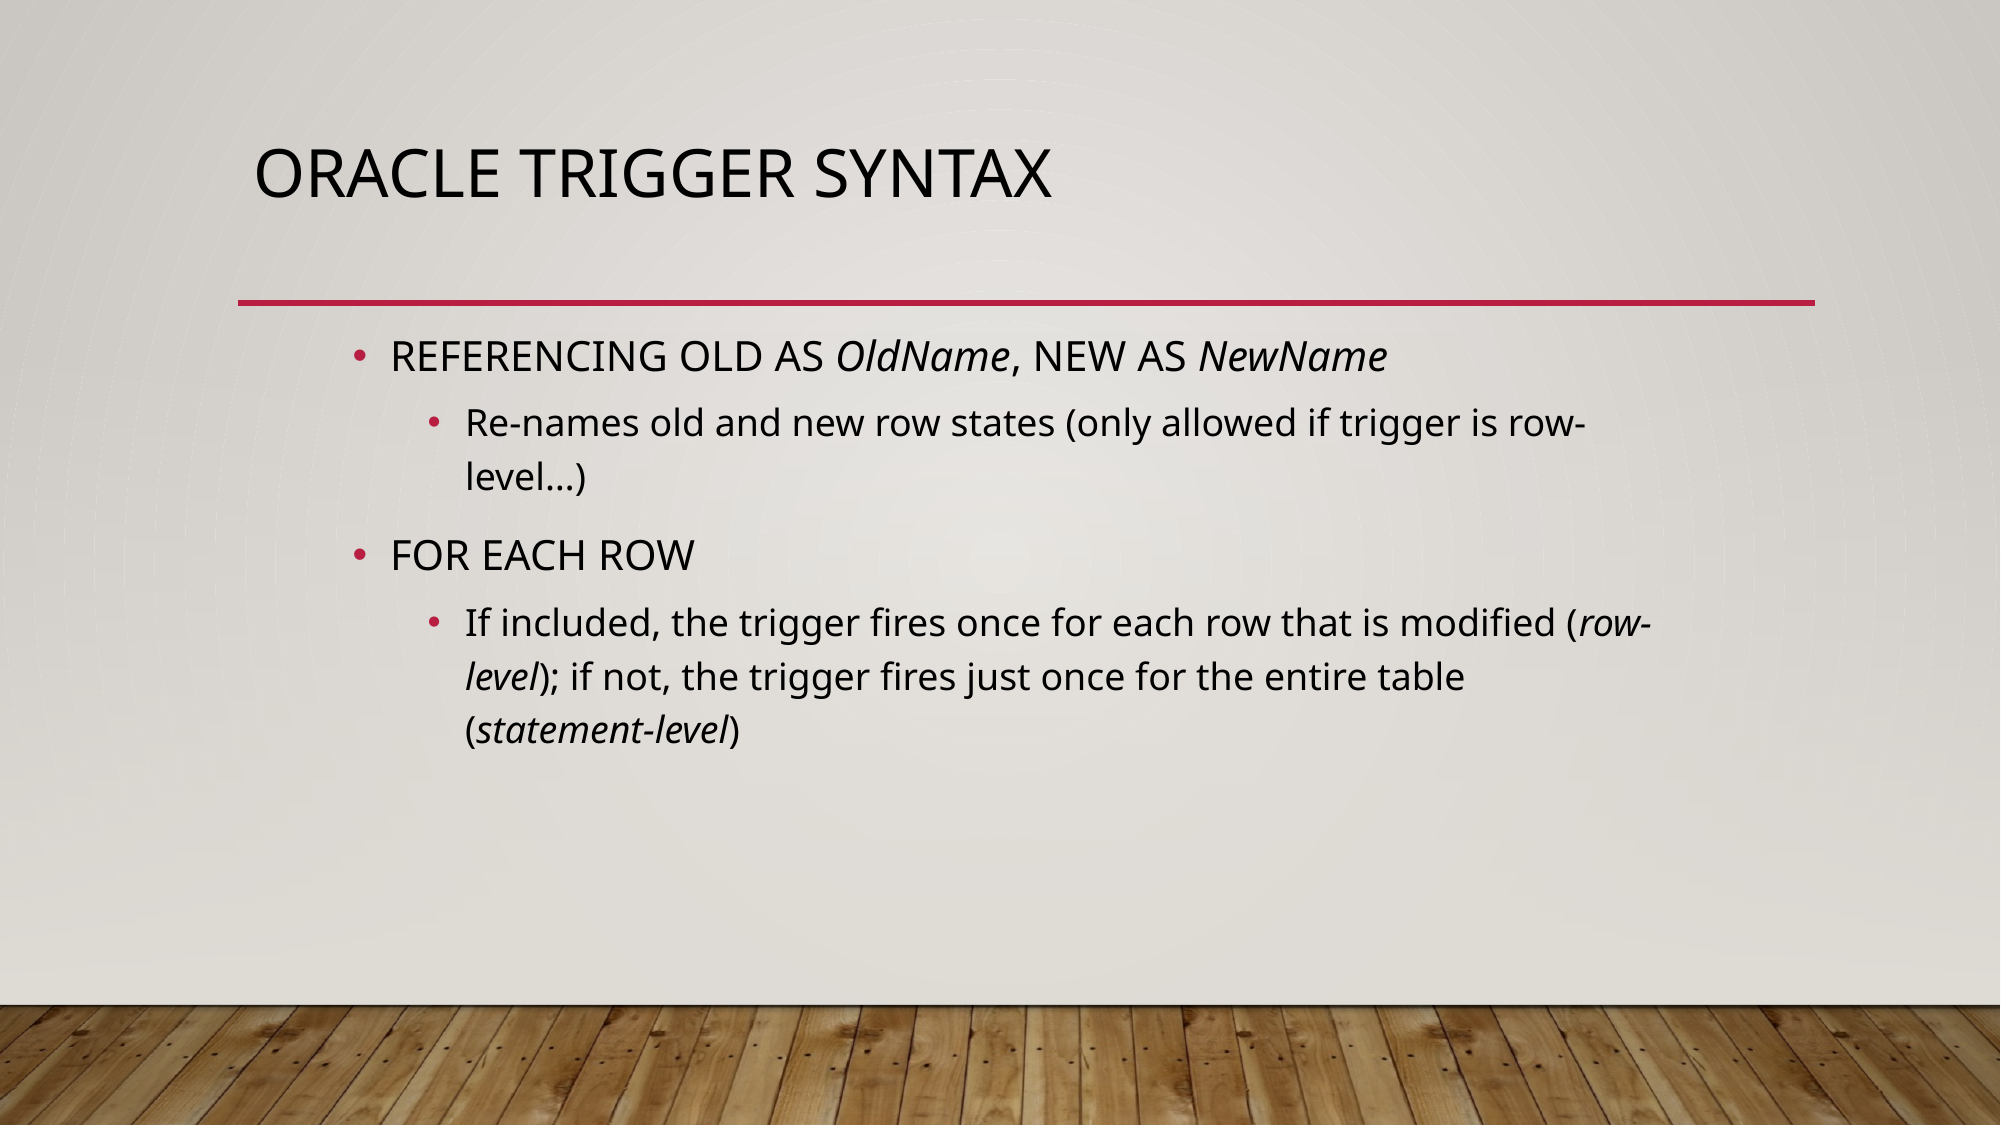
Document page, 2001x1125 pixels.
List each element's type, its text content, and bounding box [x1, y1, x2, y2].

title Oracle Trigger Syntax [238, 131, 1814, 305]
list REFERENCING OLD AS OldName, NEW AS NewName Re-names old and new row states (only allowed if trigger is row-level…) FOR EACH ROW If included, the trigger fires once for each row that is modified (row-level); if not, the trigger fires just once for the entire table (statement-level) [337, 312, 1668, 950]
picture [0, 1005, 2000, 1125]
